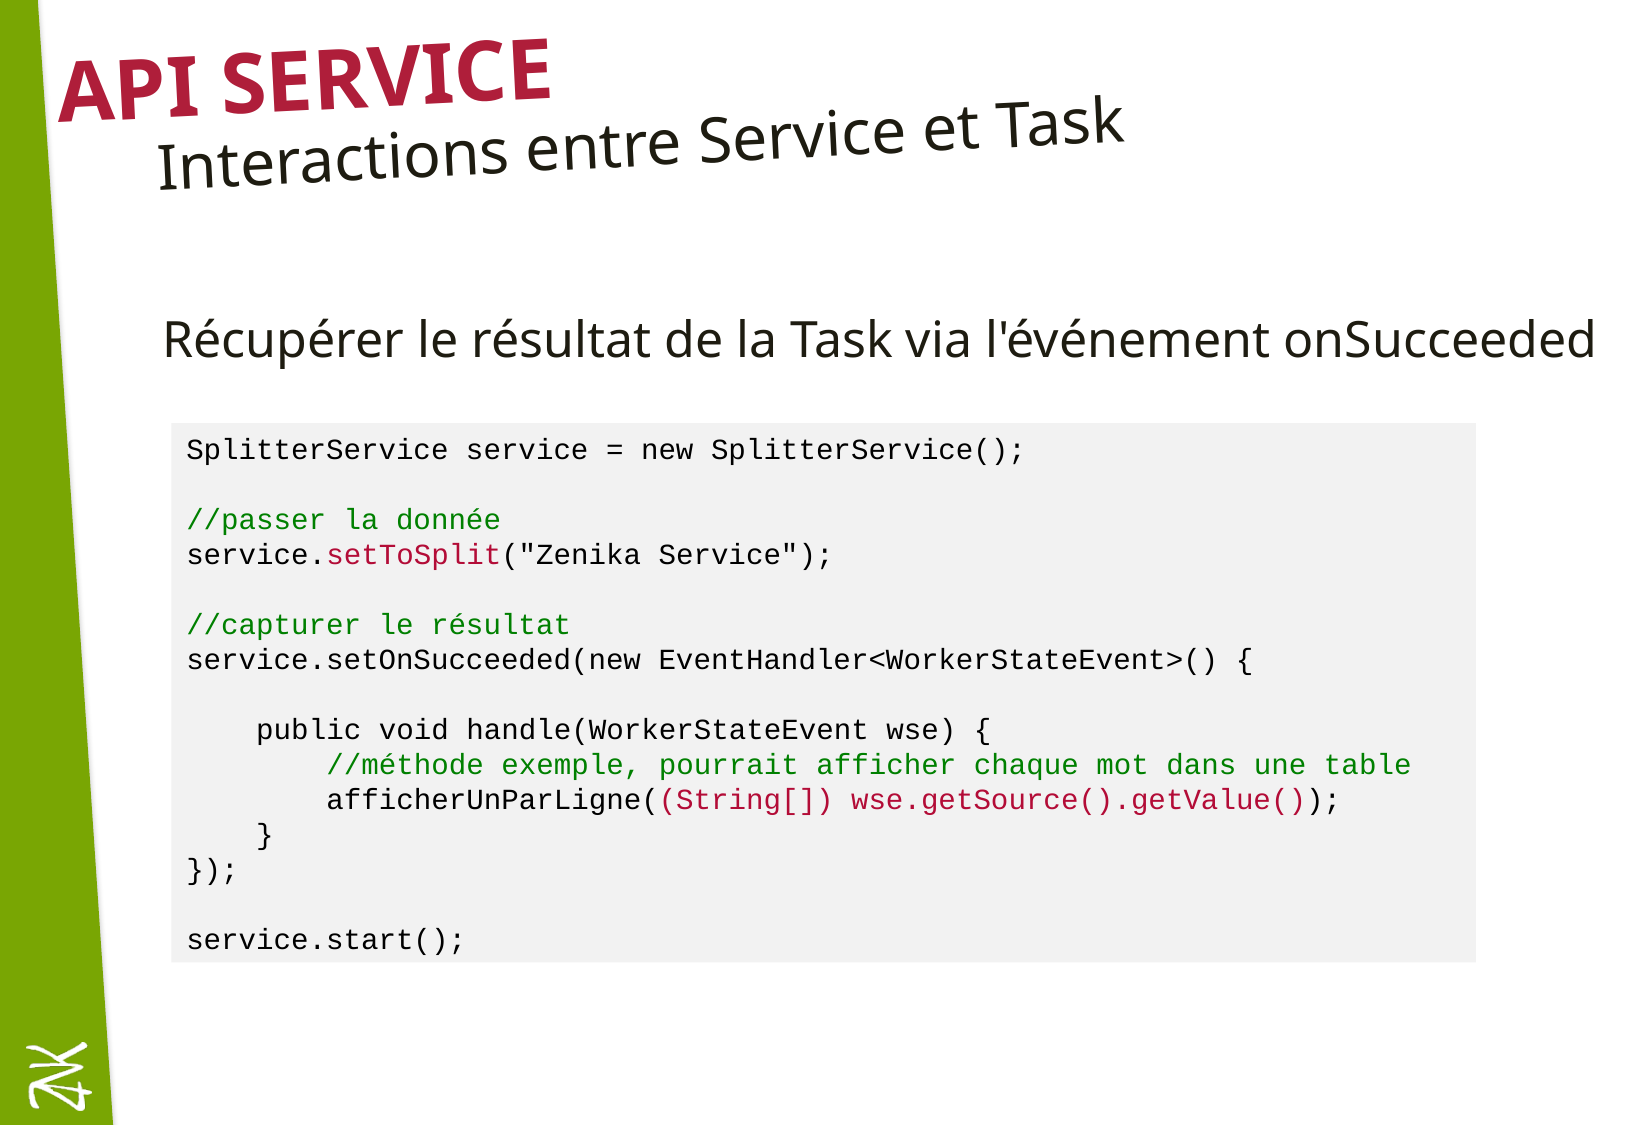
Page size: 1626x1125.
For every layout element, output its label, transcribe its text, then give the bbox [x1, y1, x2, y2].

title API Service [40, 0, 1111, 154]
text_box SplitterService service = new SplitterService(); //passer la donnée service.setToSplit("Zenika Service"); //capturer le résultat service.setOnSucceeded(new EventHandler<WorkerStateEvent>() { public void handle(WorkerStateEvent wse) { //méthode exemple, pourrait afficher chaque mot dans une table afficherUnParLigne((String[]) wse.getSource().getValue()); } }); service.start(); [171, 423, 1476, 963]
list Interactions entre Service et Task [140, 60, 1319, 231]
picture [26, 1042, 92, 1112]
list Récupérer le résultat de la Task via l'événement onSucceeded [147, 299, 1625, 953]
